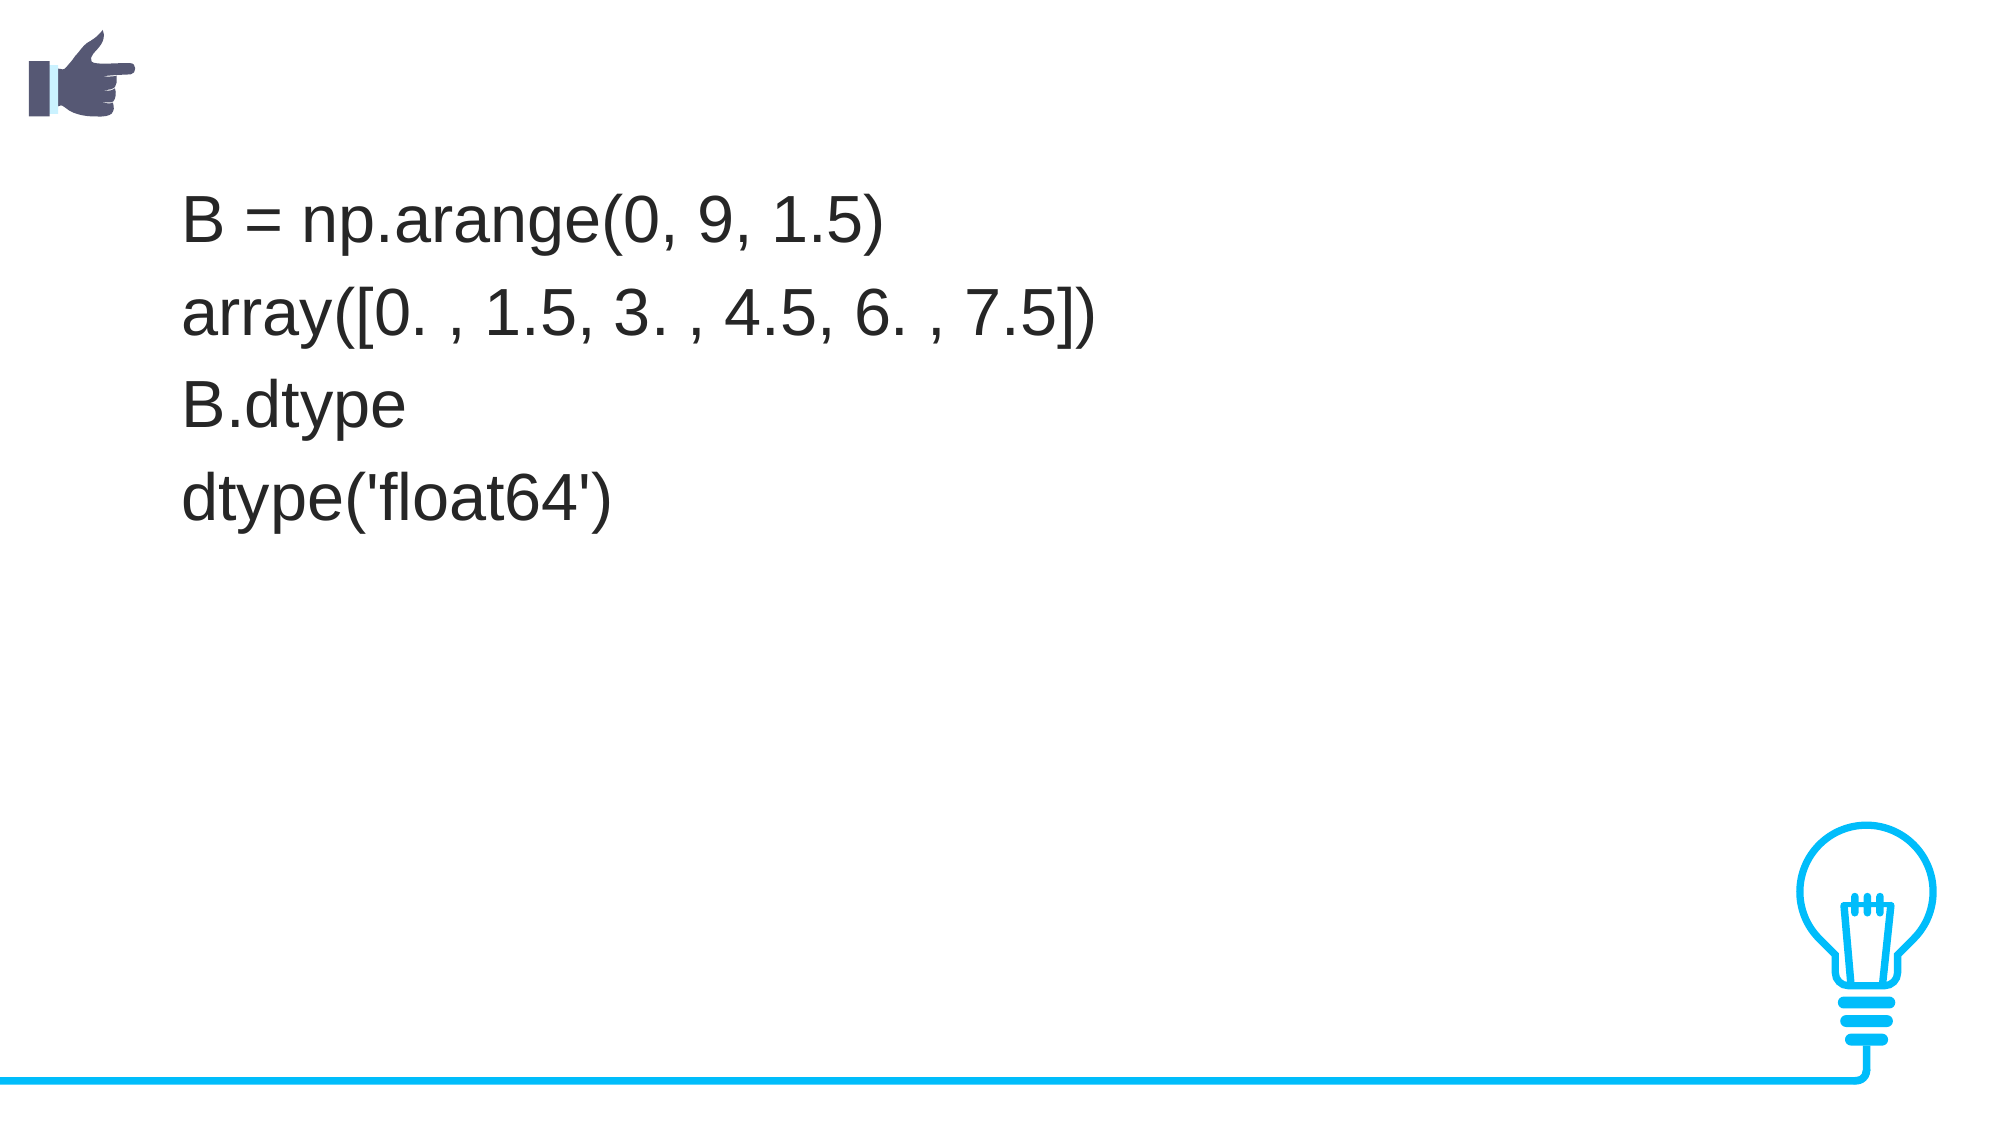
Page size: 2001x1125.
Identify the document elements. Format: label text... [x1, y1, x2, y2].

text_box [28, 29, 136, 117]
list B = np.arange(0, 9, 1.5) array([0. , 1.5, 3. , 4.5, 6. , 7.5]) B.dtype dtype('float64') [166, 35, 1969, 871]
